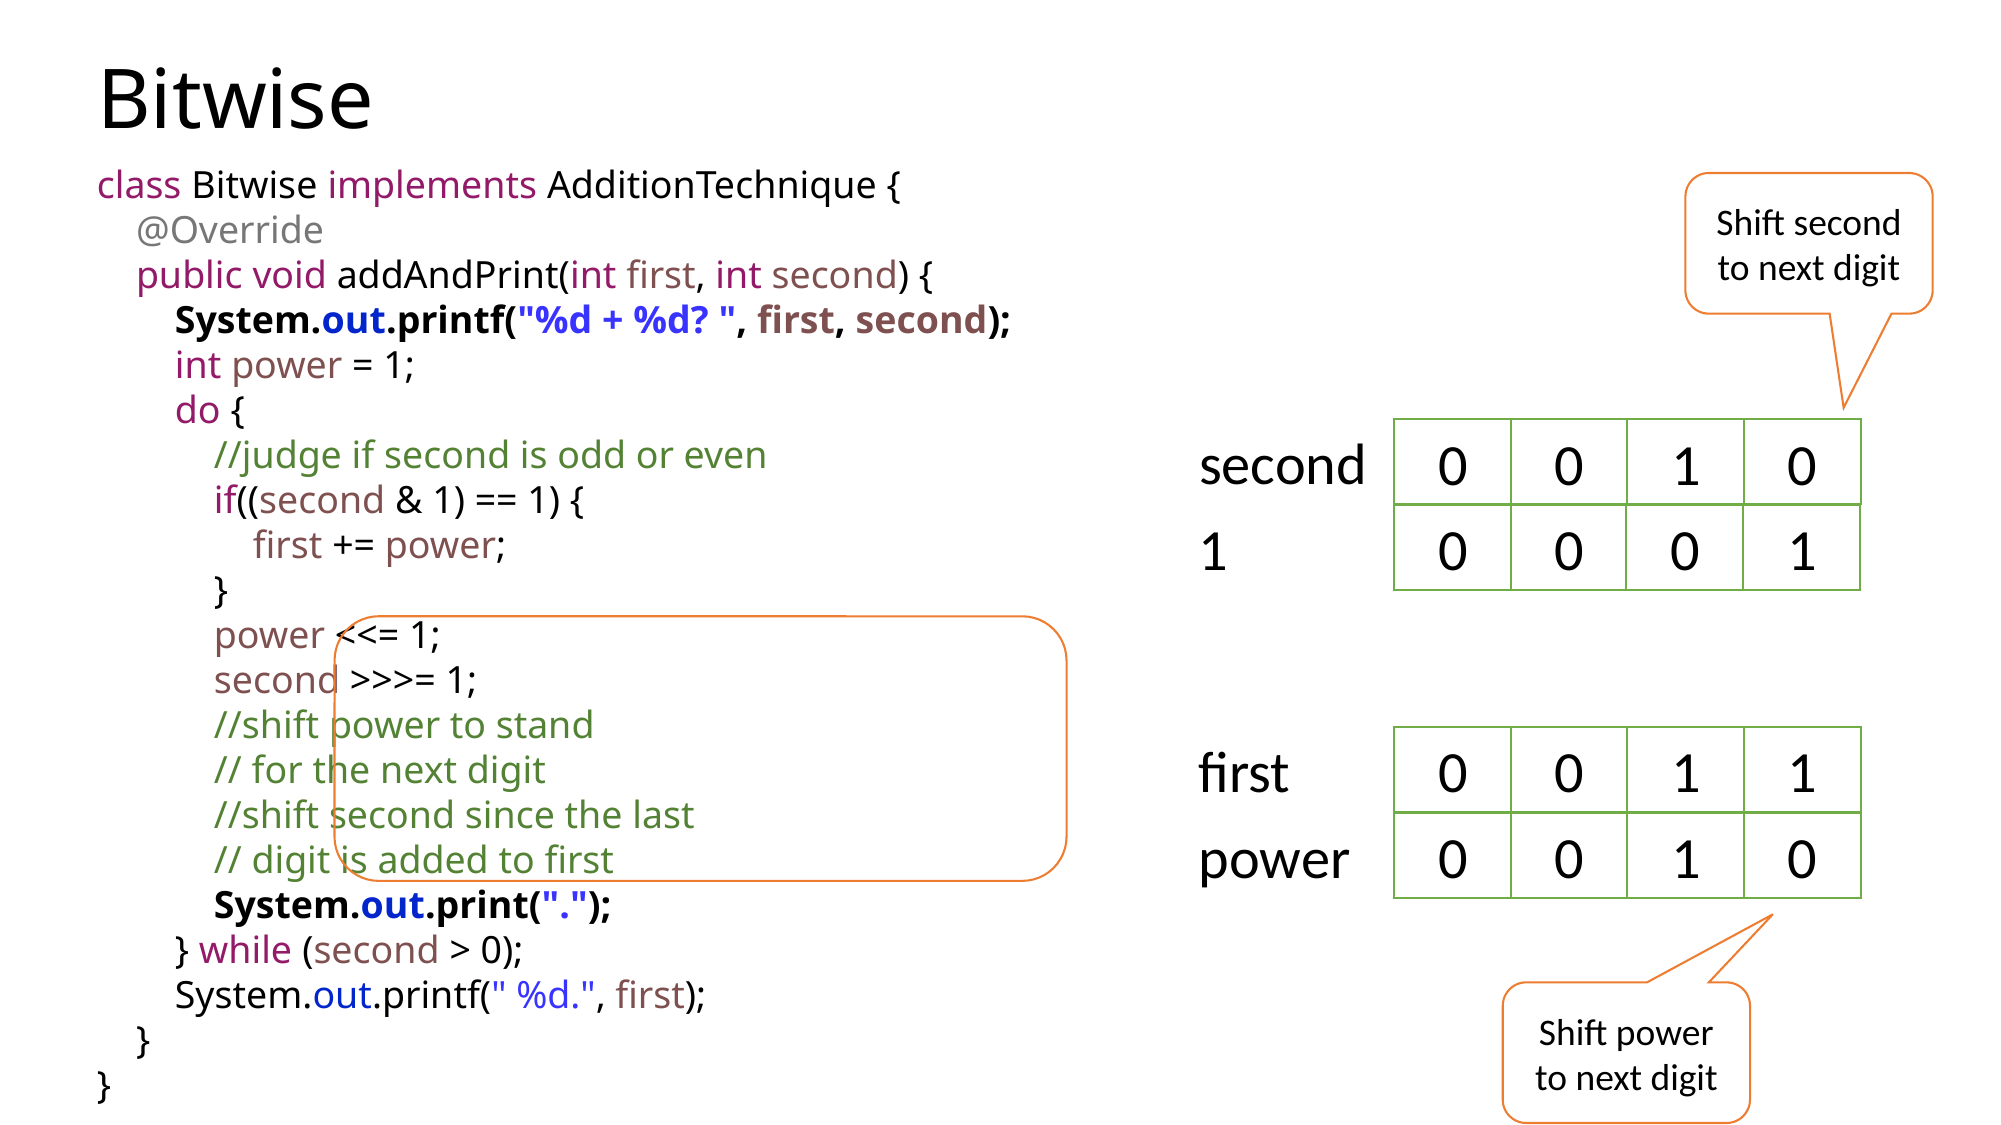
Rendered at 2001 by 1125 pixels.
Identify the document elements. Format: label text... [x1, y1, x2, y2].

text_box 0 [1510, 503, 1625, 591]
text_box 0 [1393, 503, 1510, 591]
text_box 1 [1742, 503, 1861, 591]
text_box 0 [1743, 418, 1862, 505]
text_box [333, 615, 1068, 882]
text_box Shift second to next digit [1684, 171, 1934, 412]
text_box 0 [1393, 811, 1510, 899]
text_box 0 [1393, 418, 1510, 503]
title Bitwise [82, 49, 1808, 154]
text_box Shift power to next digit [1501, 913, 1774, 1125]
text_box 1 [1183, 504, 1243, 590]
text_box 0 [1510, 418, 1626, 503]
text_box 0 [1510, 726, 1626, 811]
text_box 0 [1743, 811, 1862, 899]
text_box 0 [1510, 811, 1626, 899]
text_box class Bitwise implements AdditionTechnique { @Override public void addAndPrint(int first, int second) { System.out.printf("%d + %d? ", first, second); int power = 1; do { //judge if second is odd or even if((second & 1) == 1) { first += power; } power <<= 1; second >>>= 1; //shift power to stand // for the next digit //shift second since the last // digit is added to first System.out.print("."); } while (second > 0); System.out.printf(" %d.", first); } } [82, 154, 1345, 1114]
text_box power [1184, 812, 1366, 898]
text_box 0 [1393, 726, 1510, 811]
text_box second [1184, 418, 1382, 504]
text_box 1 [1743, 726, 1862, 811]
text_box 1 [1626, 726, 1743, 811]
text_box 1 [1626, 811, 1743, 899]
text_box 0 [1625, 503, 1742, 591]
text_box 1 [1626, 418, 1743, 503]
text_box first [1183, 726, 1306, 812]
